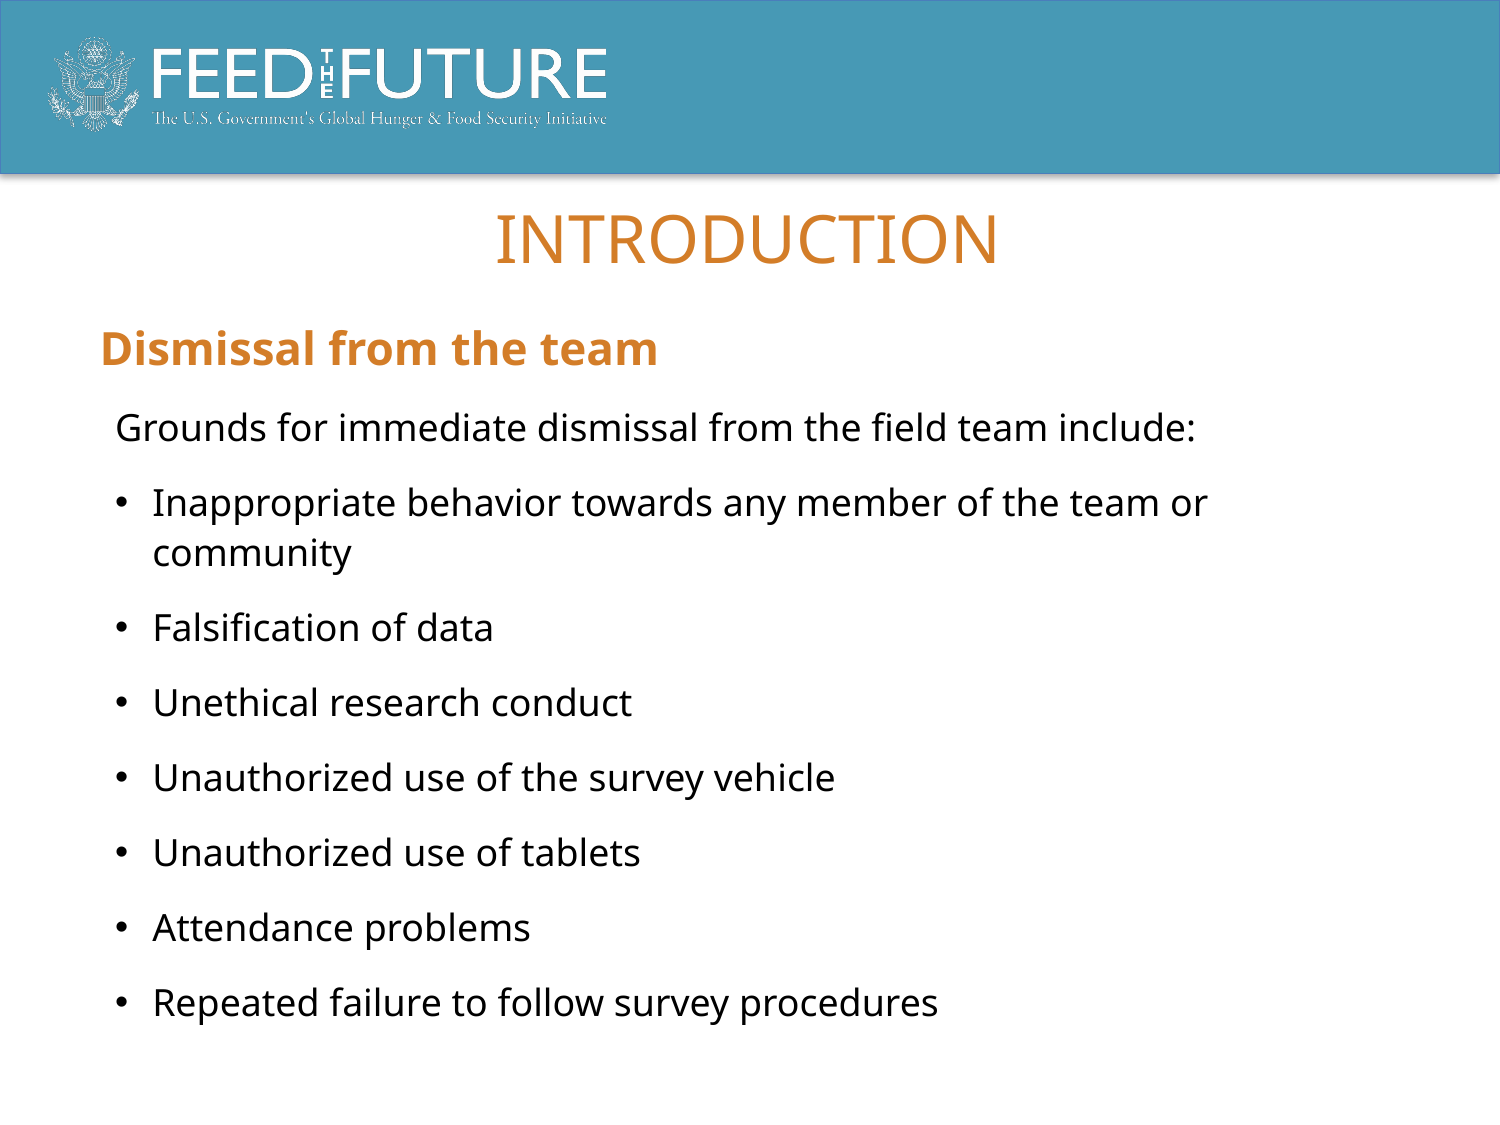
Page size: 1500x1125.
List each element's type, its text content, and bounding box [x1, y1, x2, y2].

list Grounds for immediate dismissal from the field team include: Inappropriate behavior towards any member of the team or community Falsification of data Unethical research conduct Unauthorized use of the survey vehicle Unauthorized use of tablets Attendance problems Repeated failure to follow survey procedures [100, 391, 1430, 932]
title Introduction [73, 189, 1424, 288]
list Dismissal from the team [84, 312, 1423, 387]
